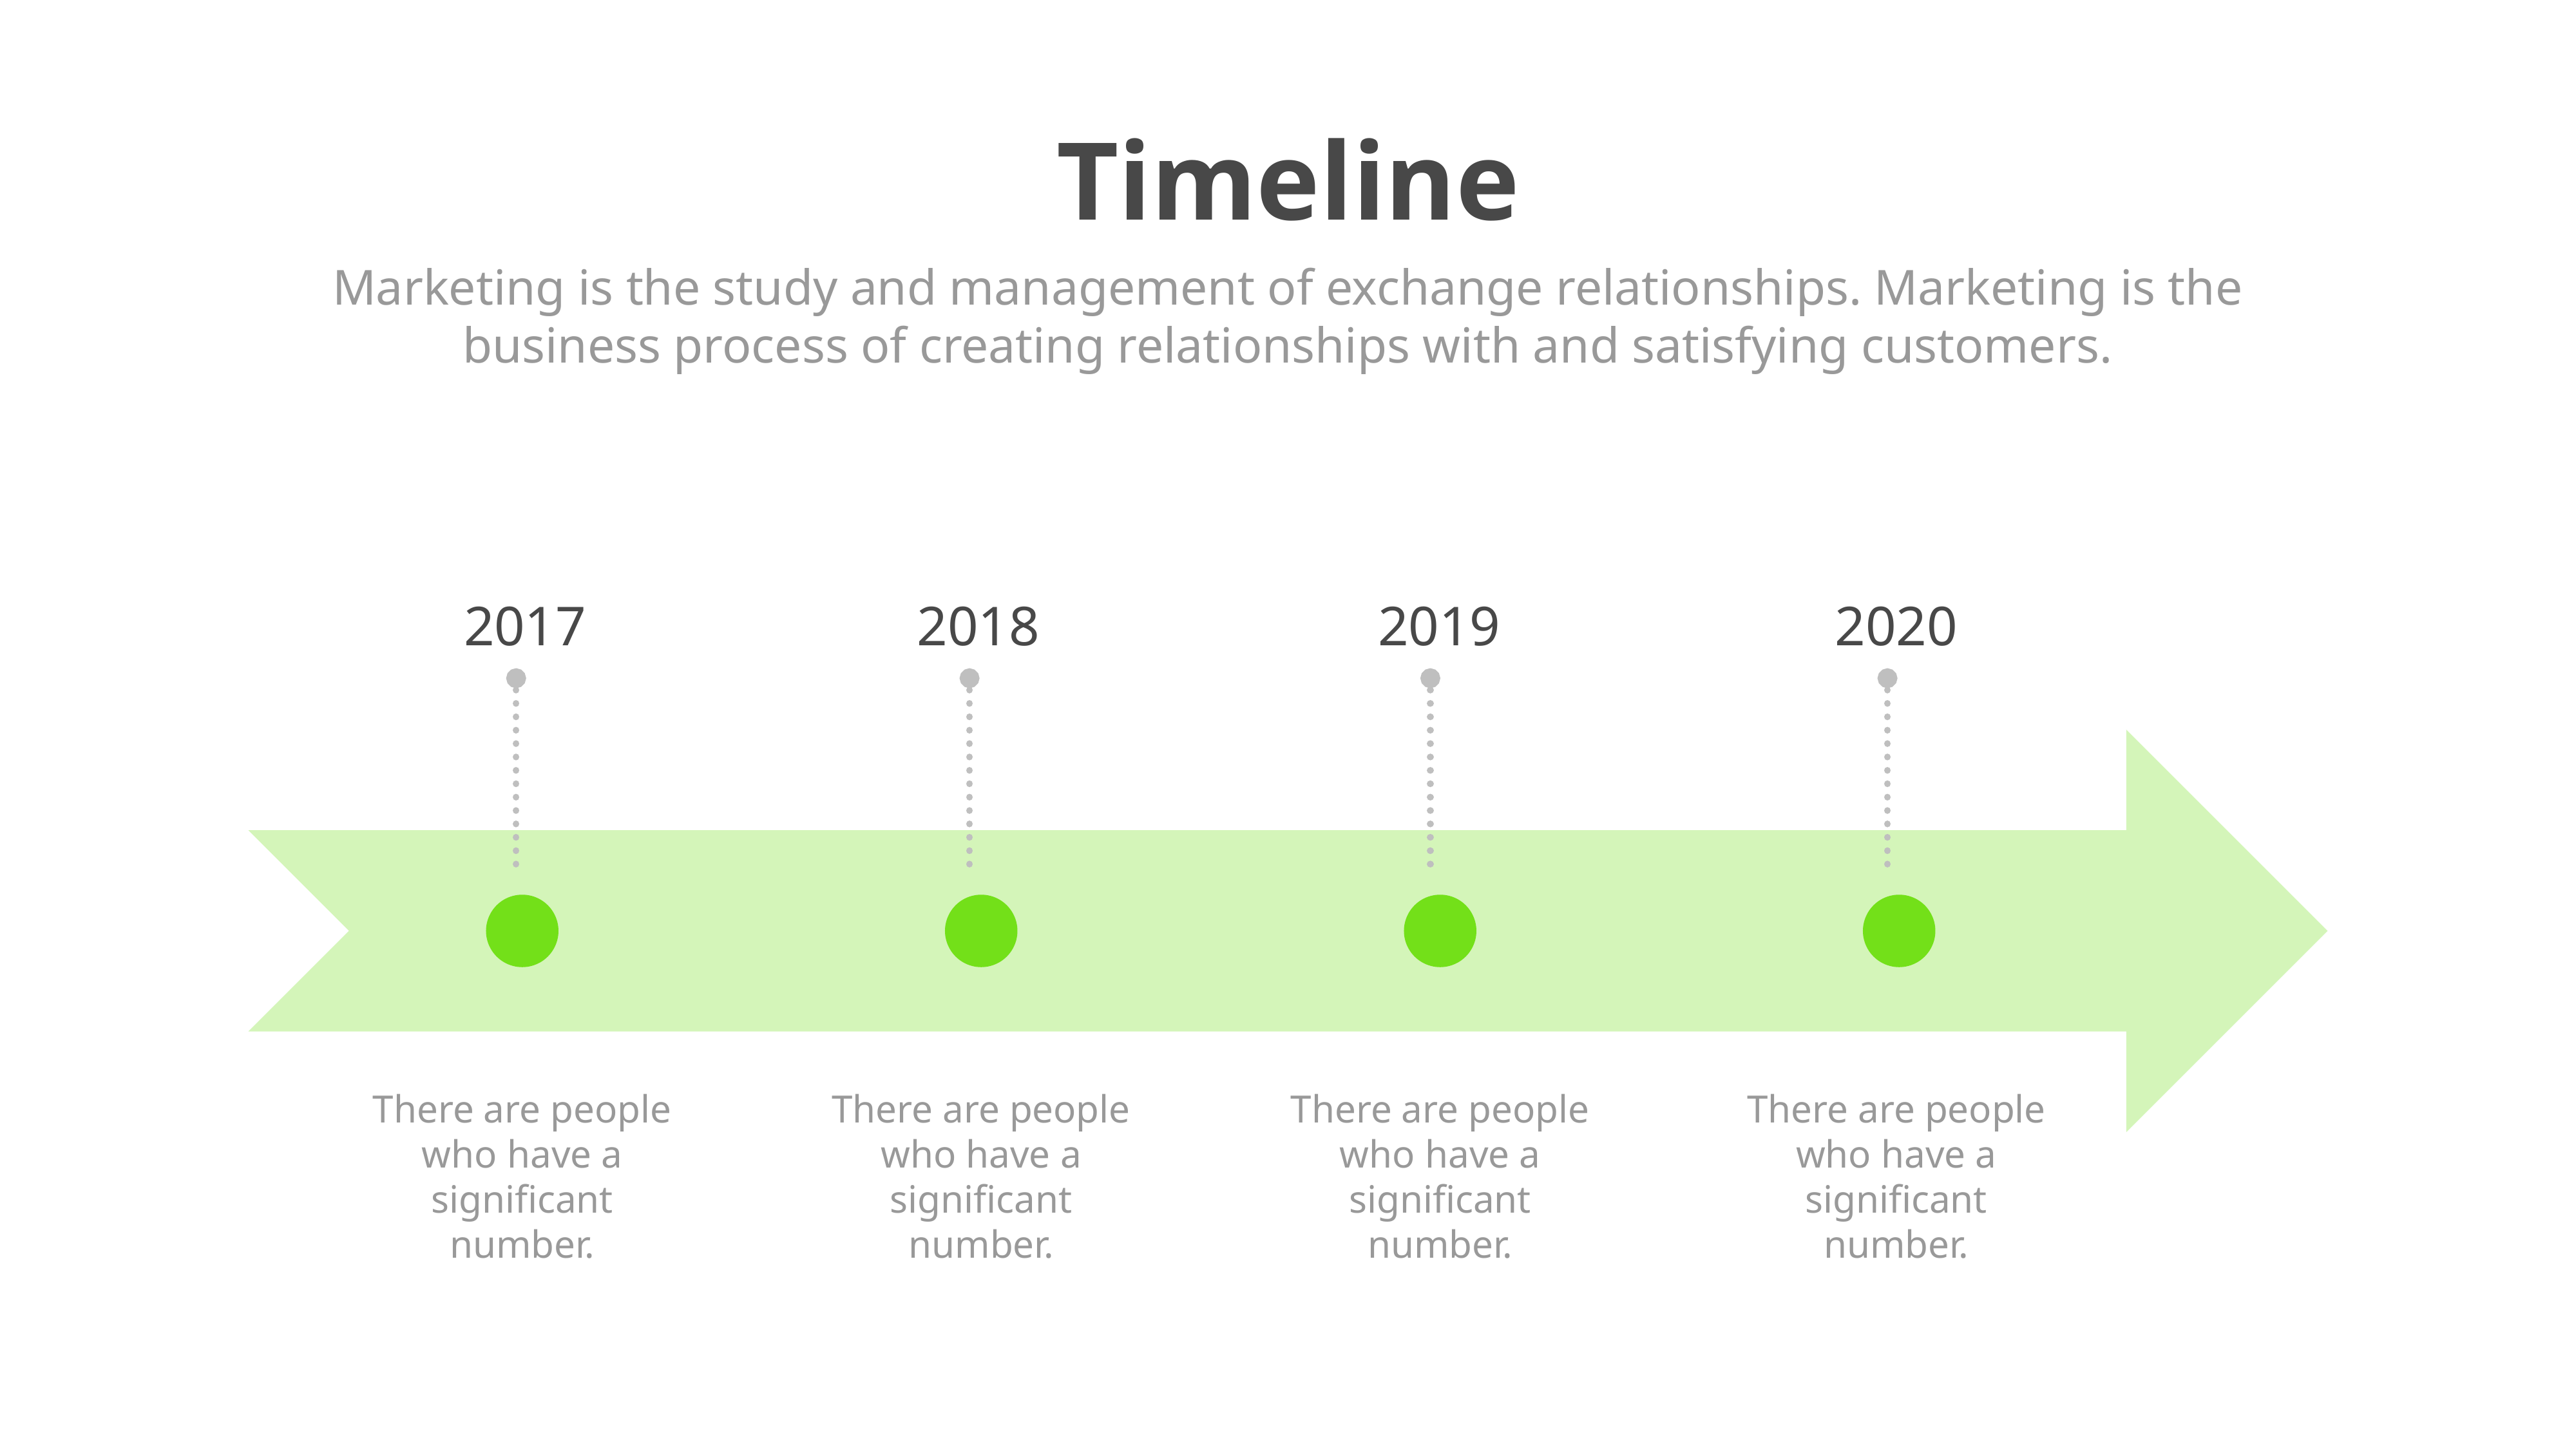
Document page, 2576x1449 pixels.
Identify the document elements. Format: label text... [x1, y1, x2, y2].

text_box There are people who have a significant number. [346, 1080, 698, 1271]
text_box [1426, 674, 1435, 864]
text_box 2017 [344, 587, 706, 661]
text_box Timeline [1047, 108, 1529, 247]
text_box 2020 [1715, 587, 2077, 661]
text_box 2018 [797, 587, 1159, 661]
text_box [486, 895, 1936, 967]
text_box There are people who have a significant number. [1264, 1080, 1616, 1271]
text_box [1883, 674, 1892, 864]
text_box 2019 [1258, 587, 1620, 661]
text_box There are people who have a significant number. [1720, 1080, 2072, 1271]
text_box There are people who have a significant number. [805, 1080, 1157, 1271]
text_box [247, 728, 2329, 1134]
text_box [512, 674, 520, 864]
text_box Marketing is the study and management of exchange relationships. Marketing is the business process of creating relationships with and satisfying customers. [281, 251, 2295, 377]
text_box [965, 674, 974, 864]
